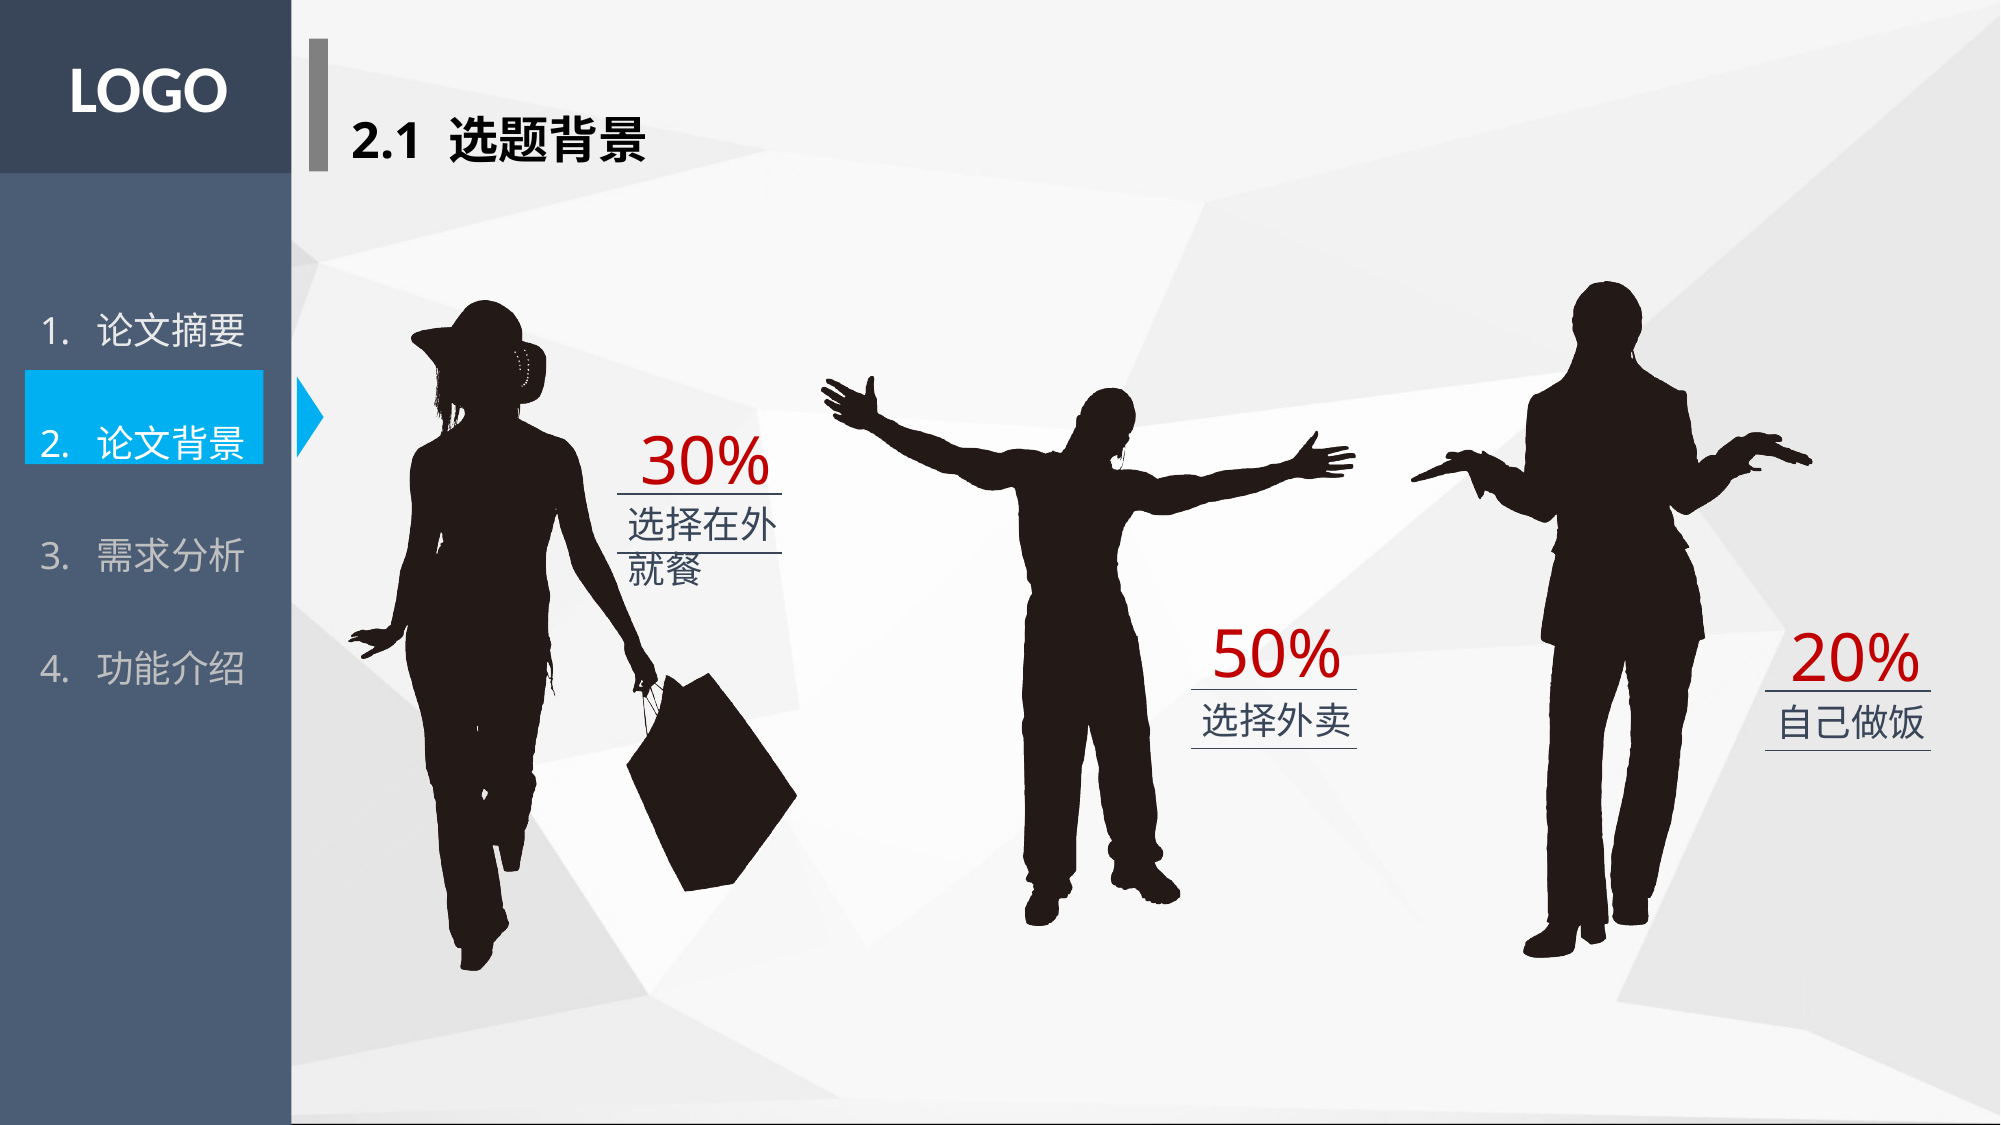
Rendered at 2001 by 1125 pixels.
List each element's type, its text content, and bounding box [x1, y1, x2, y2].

text_box [308, 38, 329, 172]
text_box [24, 370, 324, 465]
picture [292, 0, 2001, 1125]
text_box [1761, 607, 1951, 752]
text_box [1187, 603, 1459, 751]
text_box 2.1 选题背景 [337, 101, 663, 177]
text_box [612, 410, 802, 600]
text_box 论文摘要 论文背景 需求分析 功能介绍 [25, 232, 262, 370]
text_box LOGO [54, 38, 245, 134]
text_box 论文摘要 论文背景 需求分析 功能介绍 [25, 465, 262, 698]
